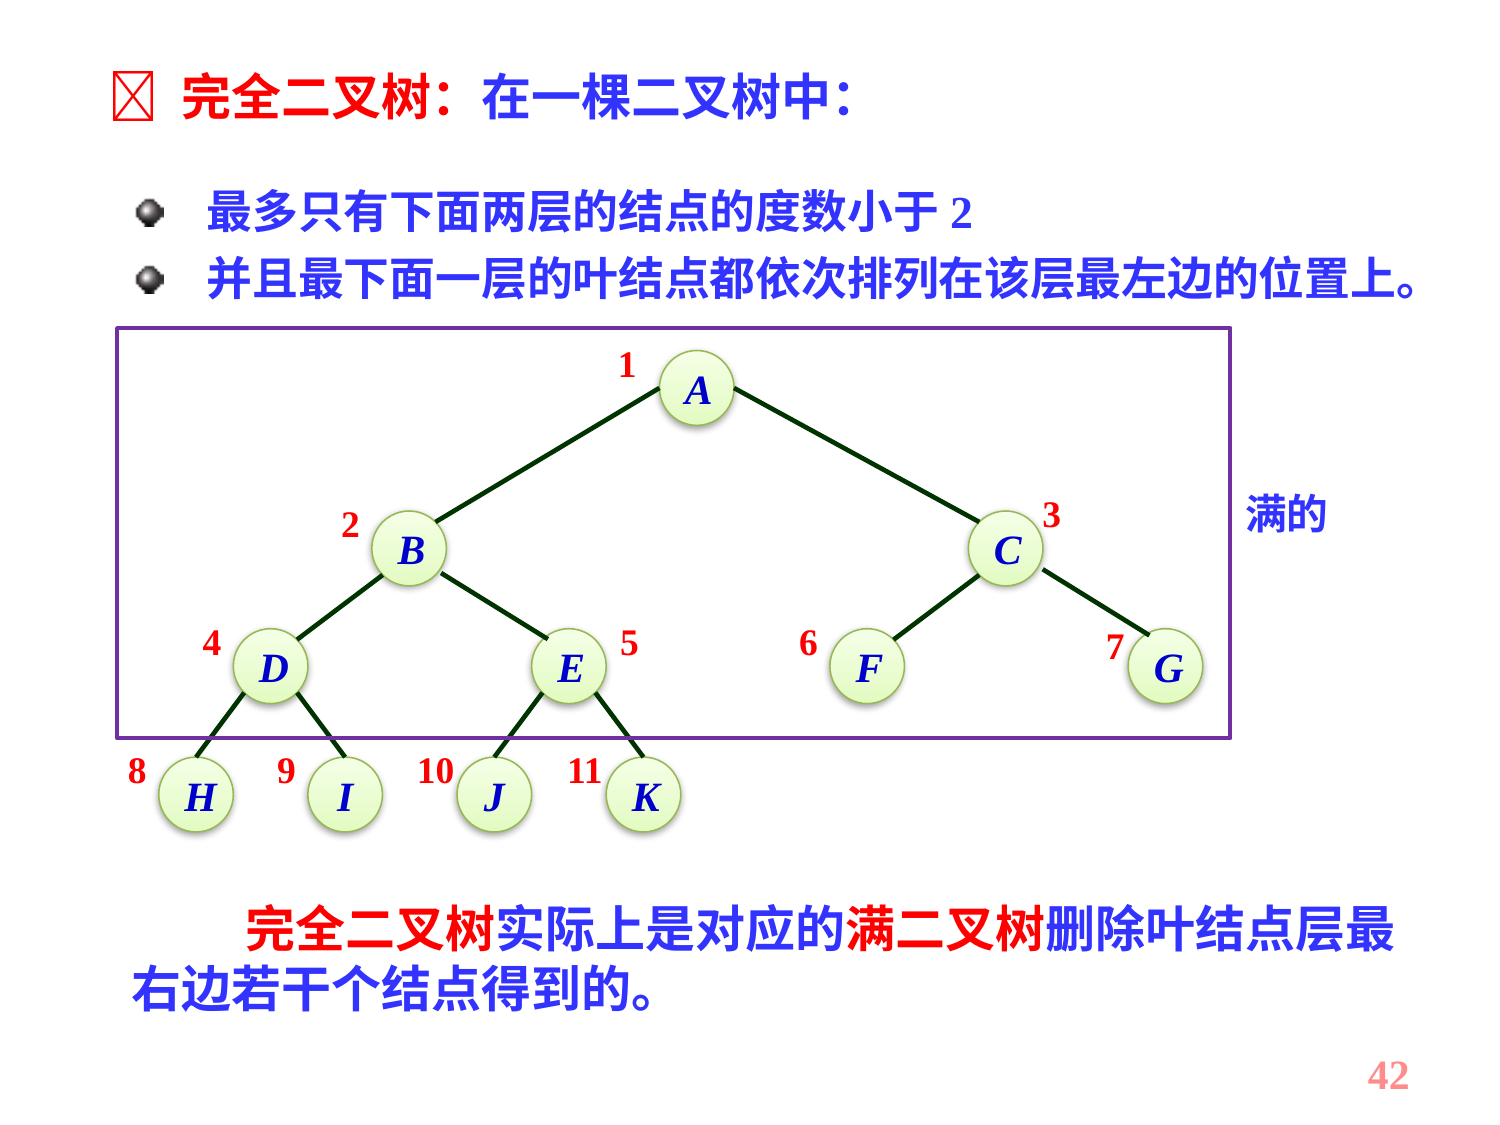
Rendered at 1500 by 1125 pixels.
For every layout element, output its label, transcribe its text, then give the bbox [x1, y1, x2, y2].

slide_number 42 [1074, 1042, 1425, 1103]
picture [131, 261, 164, 294]
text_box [105, 339, 1203, 833]
text_box  完全二叉树：在一棵二叉树中： [93, 58, 1043, 134]
text_box 完全二叉树实际上是对应的满二叉树删除叶结点层最右边若干个结点得到的。 [117, 890, 1418, 1026]
text_box 最多只有下面两层的结点的度数小于2 并且最下面一层的叶结点都依次排列在该层最左边的位置上。 [117, 163, 1477, 313]
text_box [116, 327, 1360, 739]
picture [131, 194, 164, 227]
